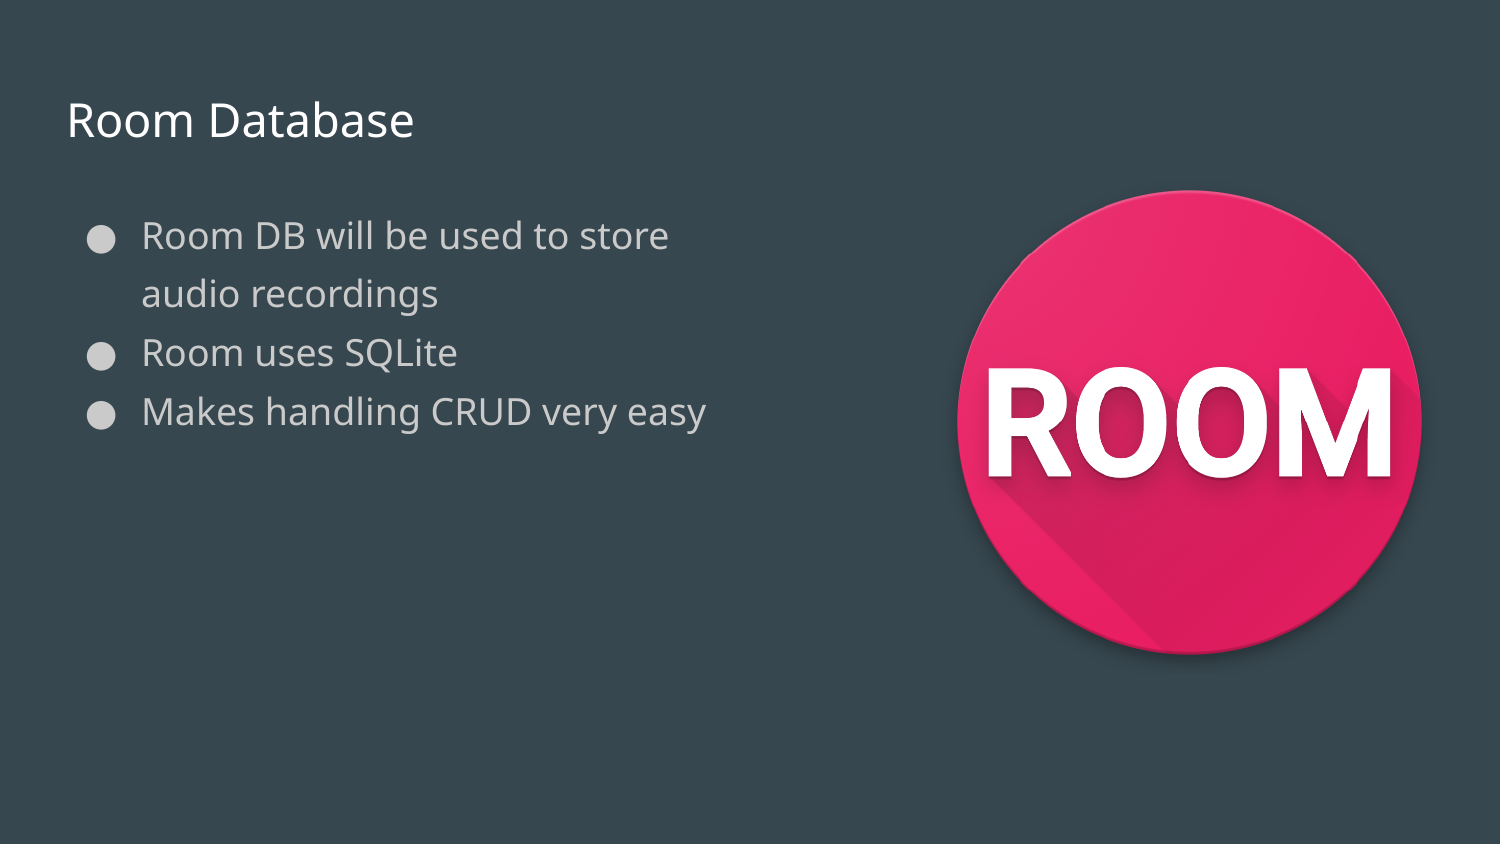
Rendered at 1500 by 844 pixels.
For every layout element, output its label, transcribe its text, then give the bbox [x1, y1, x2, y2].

picture [936, 169, 1442, 675]
list Room DB will be used to store audio recordings Room uses SQLite Makes handling CRUD very easy [51, 186, 772, 747]
title Room Database [51, 72, 1449, 167]
